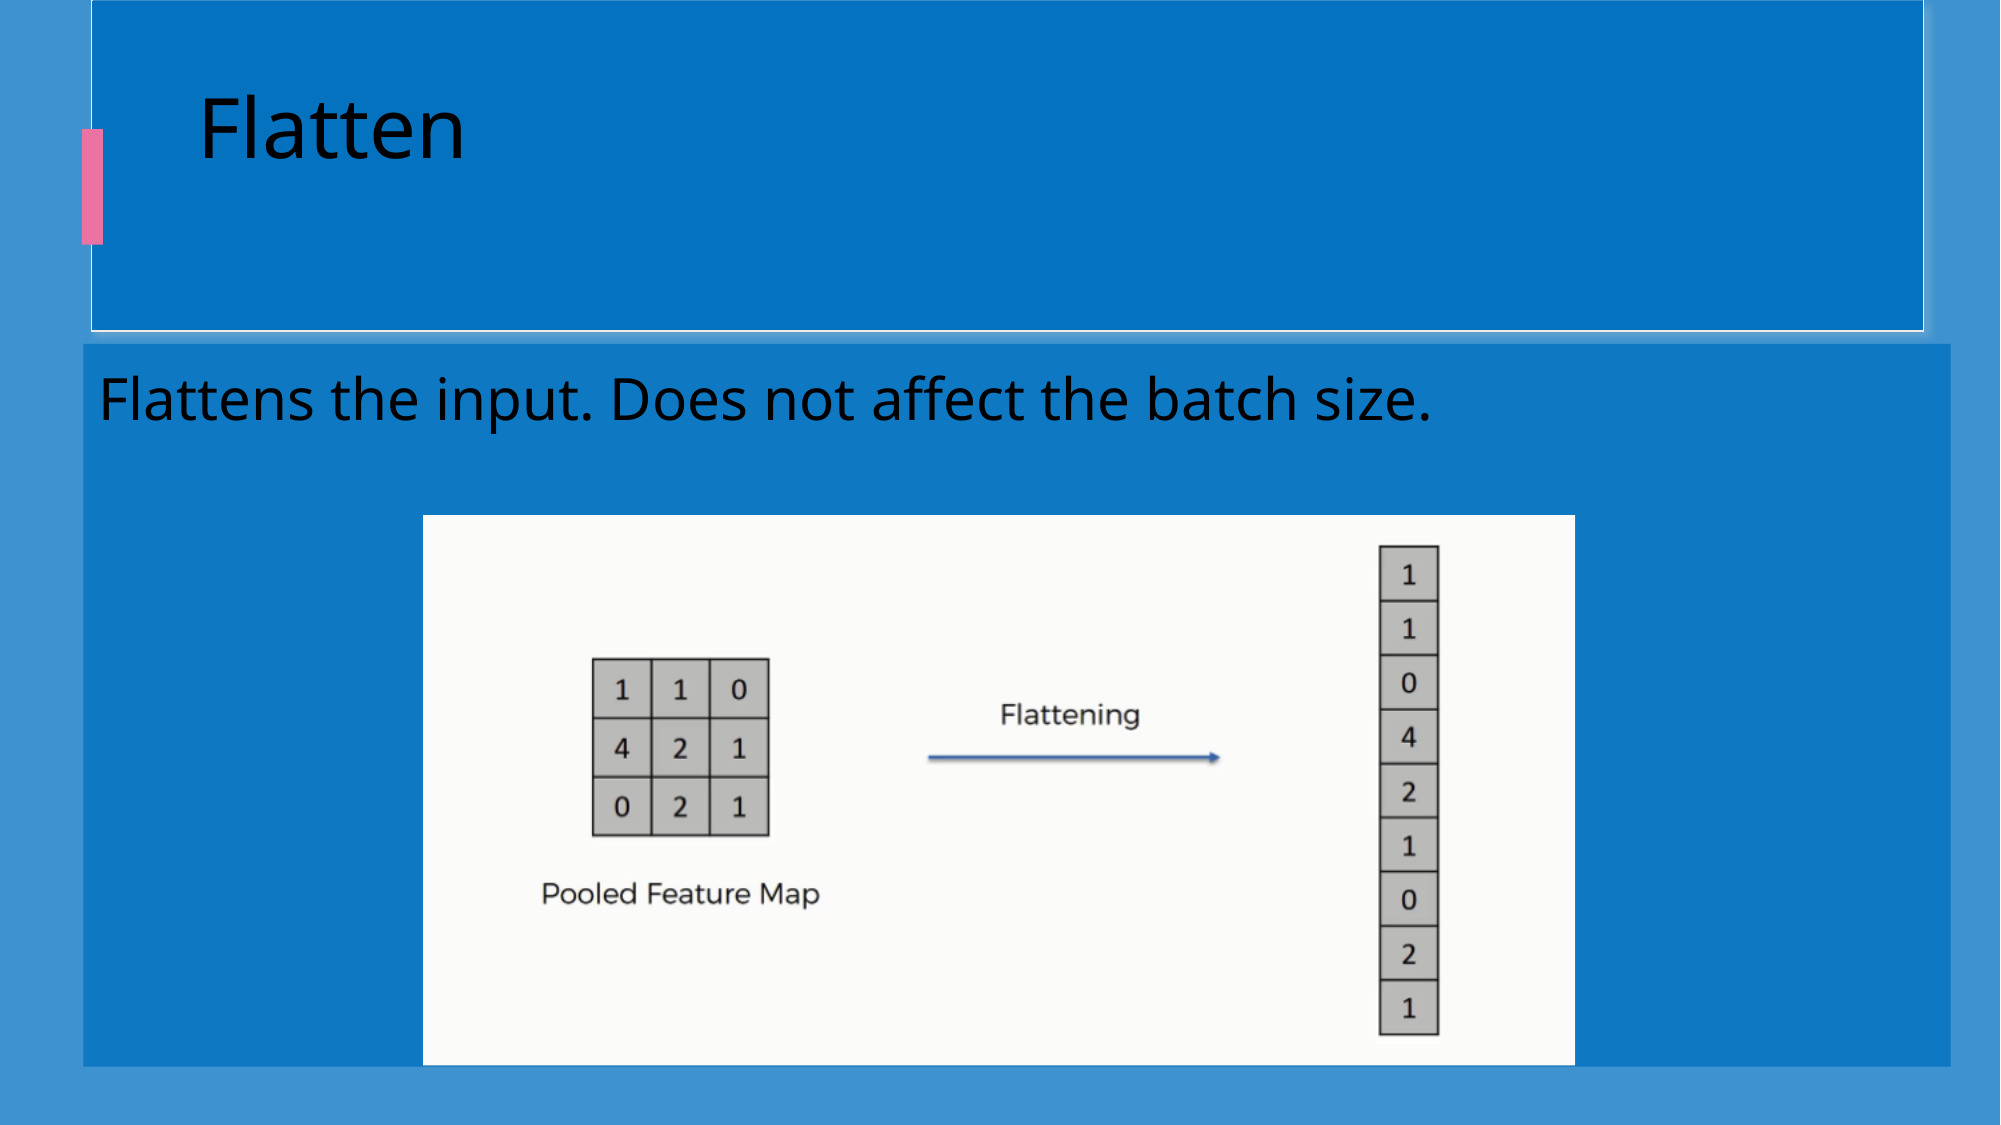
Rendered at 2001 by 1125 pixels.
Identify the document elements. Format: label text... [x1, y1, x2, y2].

picture [423, 515, 1577, 1067]
list Flattens the input. Does not affect the batch size. [83, 343, 1951, 1067]
title Flatten [183, 44, 1851, 220]
